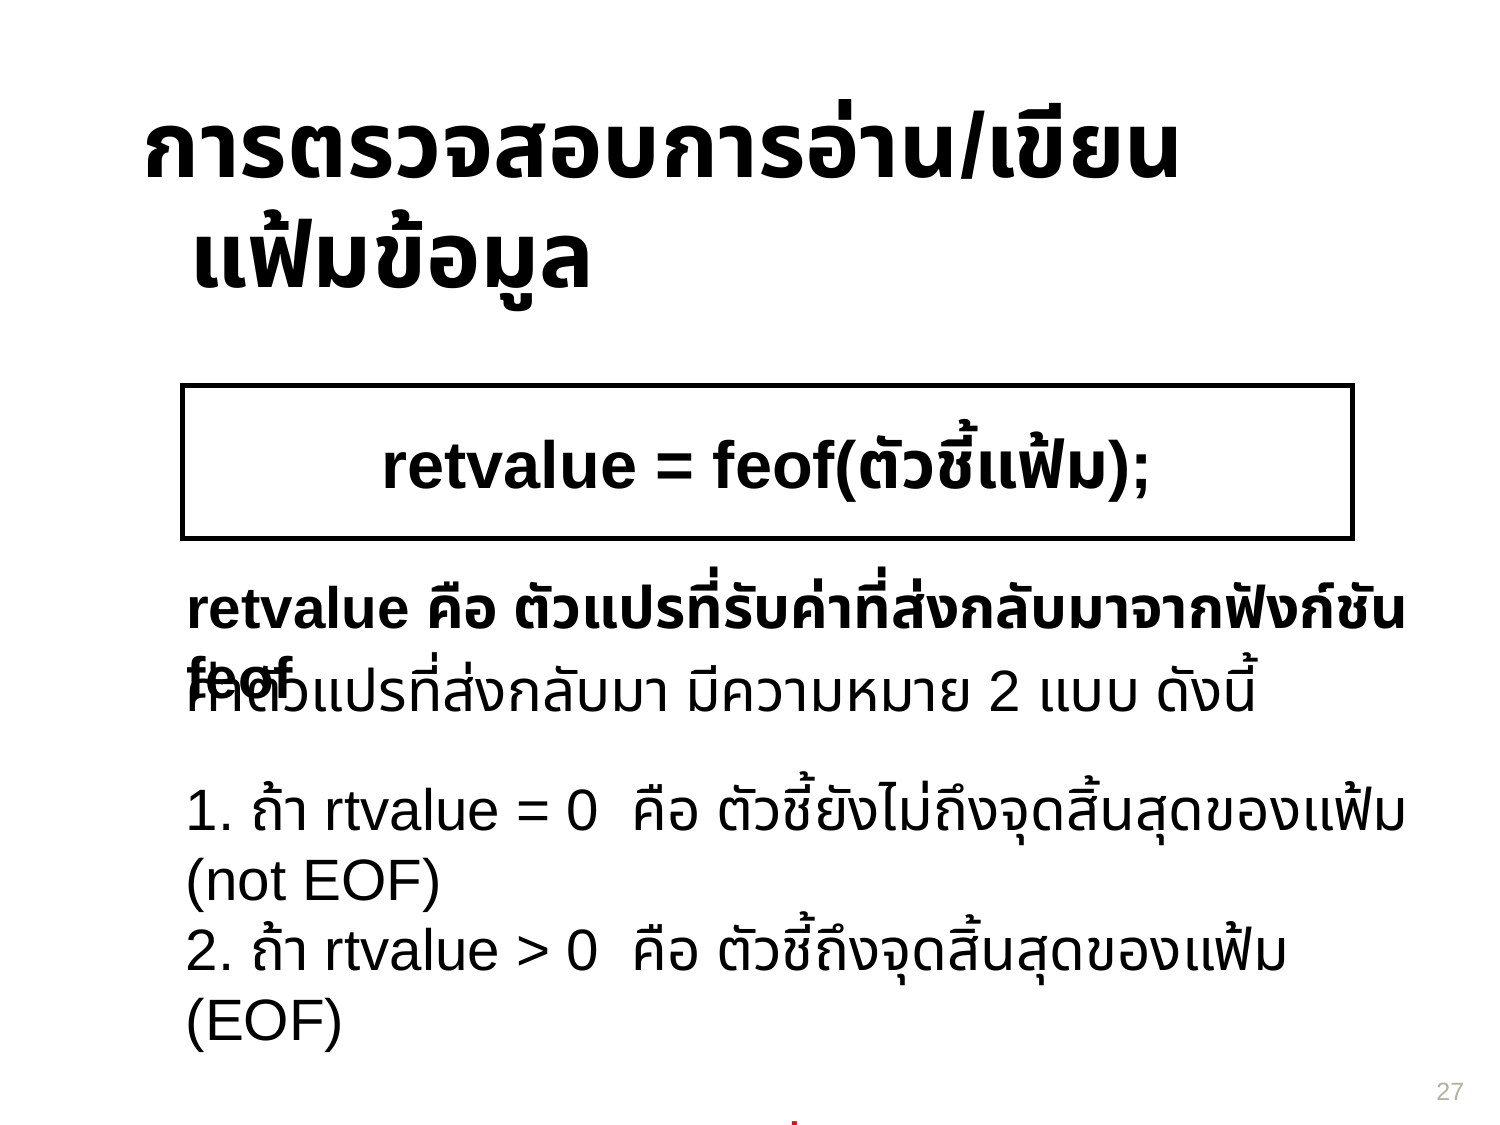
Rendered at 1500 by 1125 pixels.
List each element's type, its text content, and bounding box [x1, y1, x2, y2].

text_box retvalue คือ ตัวแปรที่รับค่าที่ส่งกลับมาจากฟังก์ชัน feof [171, 562, 1459, 718]
text_box ค่าตัวแปรที่ส่งกลับมา มีความหมาย 2 แบบ ดังนี้ 1. ถ้า rtvalue = 0 คือ ตัวชี้ยังไม่ถึงจุดสิ้นสุดของแฟ้ม (not EOF) 2. ถ้า rtvalue > 0 คือ ตัวชี้ถึงจุดสิ้นสุดของแฟ้ม (EOF) ** rtvalue > 0 เป็นตัวเลขอื่นๆ ได้ ต้องระวังในการตรวจสอบ [171, 645, 1447, 1125]
text_box 27 [1447, 1034, 1488, 1113]
text_box retvalue = feof(ตัวชี้แฟ้ม); [182, 385, 1353, 539]
text_box การตรวจสอบการอ่าน/เขียน แฟ้มข้อมูล [53, 78, 1294, 313]
